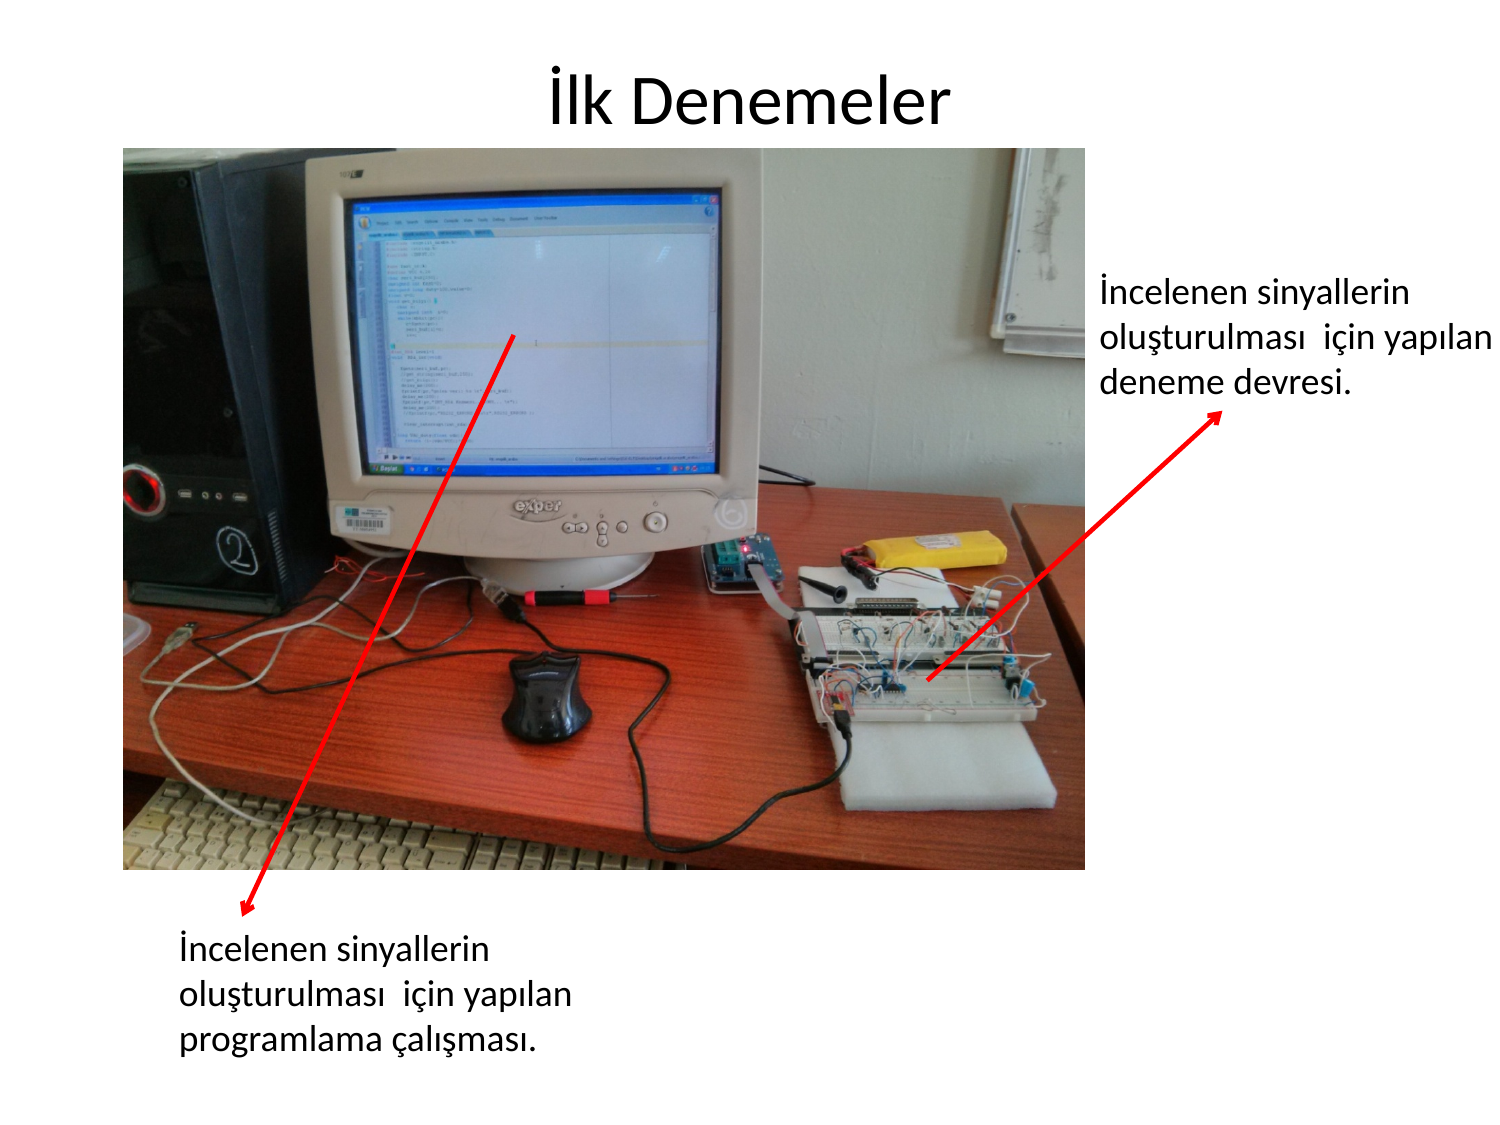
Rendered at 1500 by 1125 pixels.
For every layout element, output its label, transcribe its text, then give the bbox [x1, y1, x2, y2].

text_box İncelenen sinyallerin oluşturulması için yapılan deneme devresi. [1089, 259, 1500, 409]
picture [123, 148, 1085, 870]
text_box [241, 334, 514, 918]
title İlk Denemeler [75, 45, 1425, 233]
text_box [926, 410, 1223, 681]
text_box İncelenen sinyallerin oluşturulması için yapılan programlama çalışması. [164, 916, 590, 1067]
